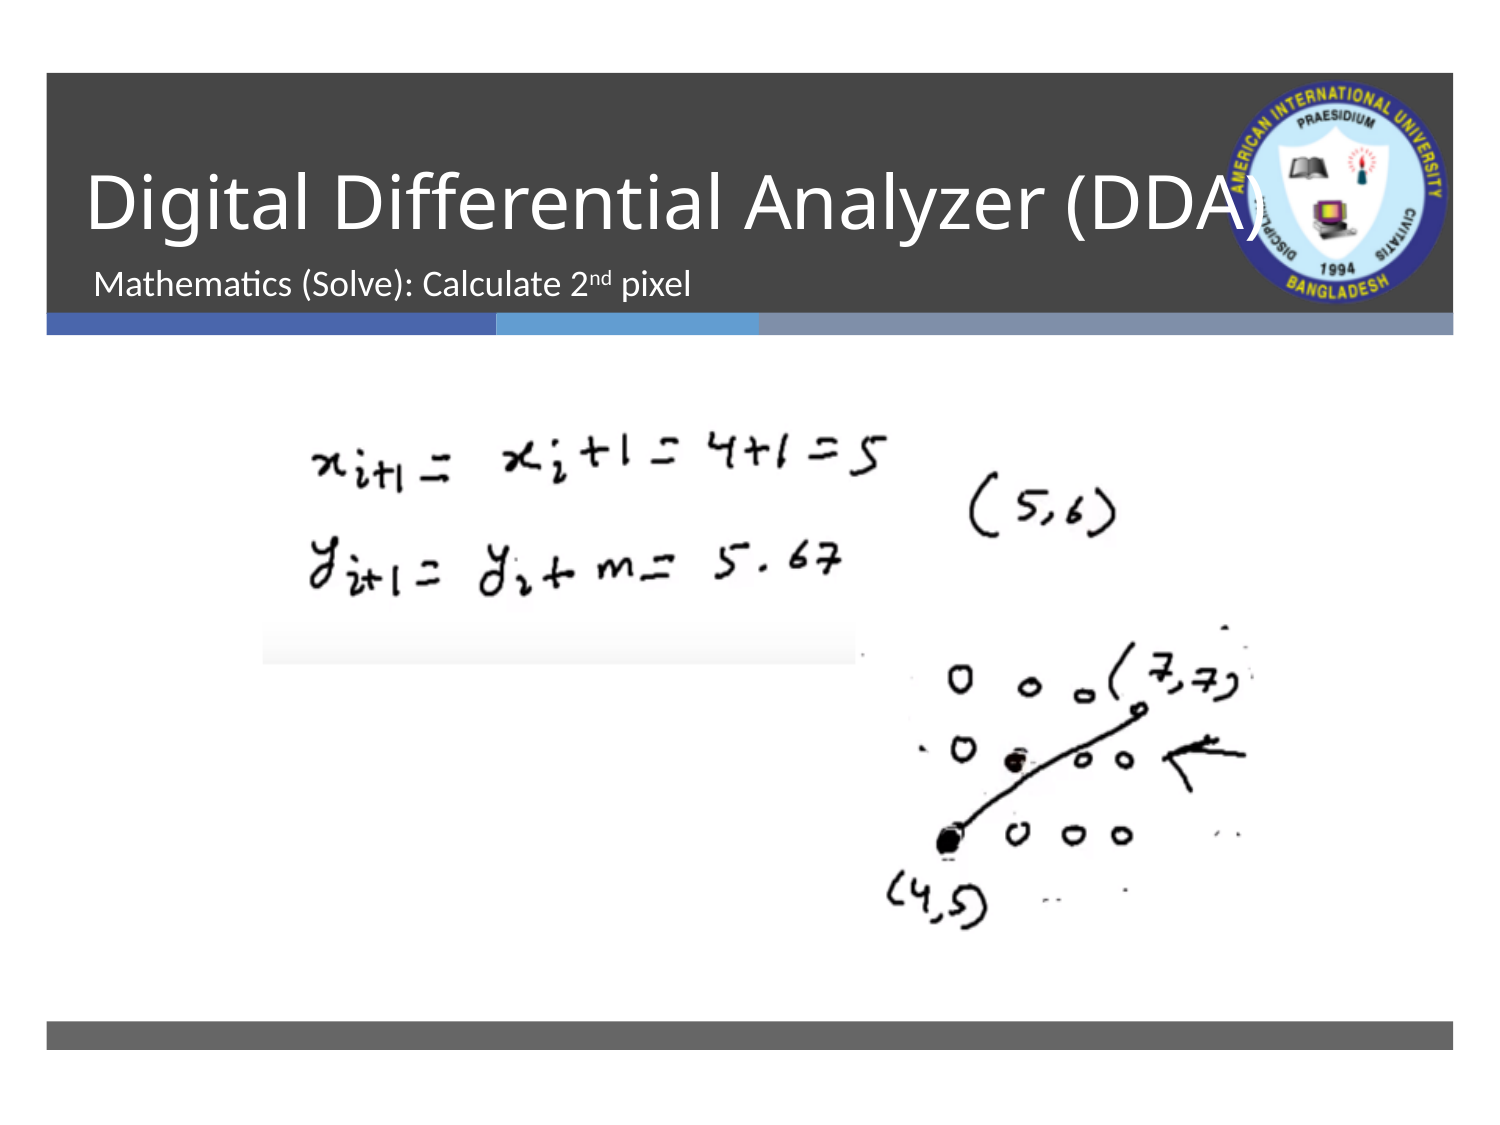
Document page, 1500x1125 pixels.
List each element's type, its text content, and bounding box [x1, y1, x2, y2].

subtitle Mathematics (Solve): Calculate 2nd pixel [78, 251, 1351, 331]
picture [173, 364, 1327, 976]
picture [1351, 75, 1454, 310]
title Digital Differential Analyzer (DDA) [69, 73, 1351, 253]
